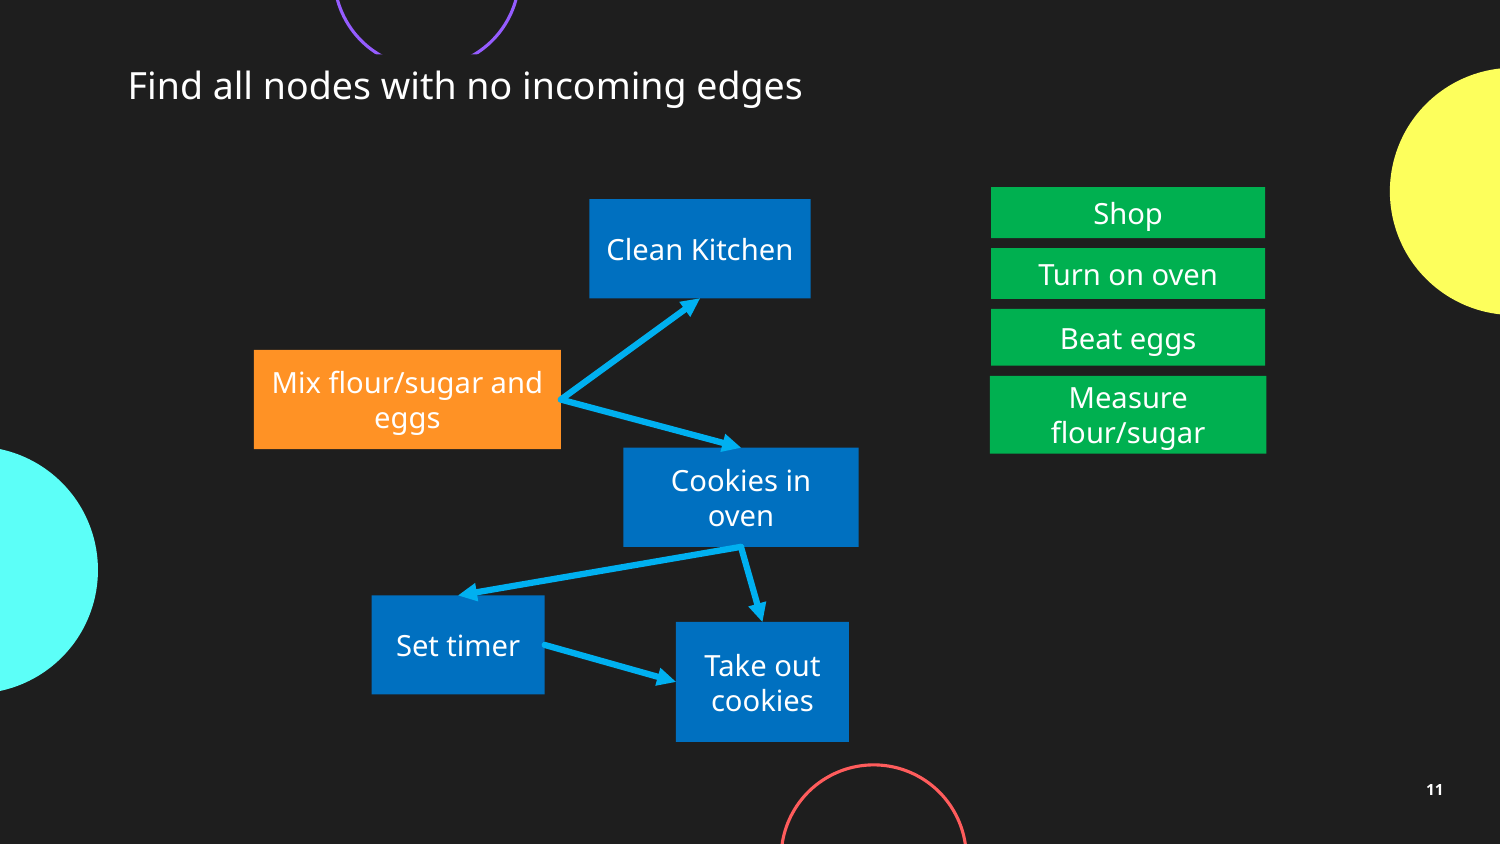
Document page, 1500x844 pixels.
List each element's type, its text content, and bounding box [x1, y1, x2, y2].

text_box Clean Kitchen [587, 197, 813, 300]
slide_number 11 [1389, 764, 1480, 816]
text_box Cookies in oven [621, 446, 861, 549]
text_box Set timer [370, 593, 547, 697]
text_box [560, 298, 701, 399]
text_box Beat eggs [989, 307, 1267, 368]
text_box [560, 399, 742, 448]
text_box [457, 546, 739, 596]
text_box Turn on oven [989, 246, 1267, 301]
text_box Find all nodes with no incoming edges [113, 54, 819, 115]
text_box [544, 644, 677, 683]
text_box Measure flour/sugar [988, 374, 1269, 456]
text_box Take out cookies [674, 620, 851, 744]
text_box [740, 546, 763, 623]
text_box Mix flour/sugar and eggs [252, 348, 556, 451]
text_box Shop [989, 185, 1267, 240]
